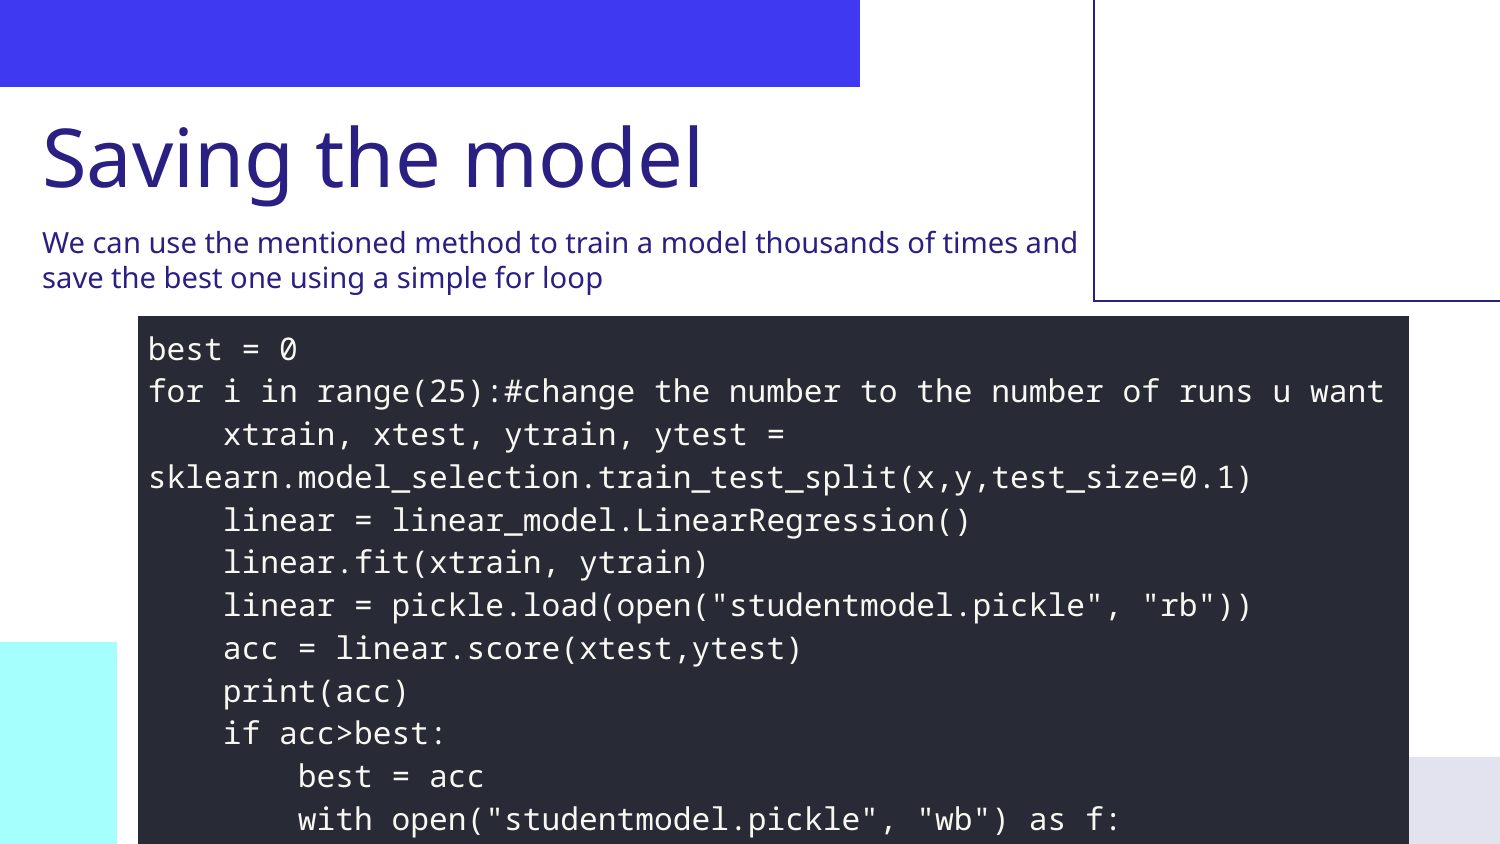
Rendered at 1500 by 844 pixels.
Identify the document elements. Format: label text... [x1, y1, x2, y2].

title Saving the model [26, 109, 926, 209]
table_header best = 0 for i in range(25):#change the number to the number of runs u want xtrain, xtest, ytrain, ytest = sklearn.model_selection.train_test_split(x,y,test_size=0.1) linear = linear_model.LinearRegression() linear.fit(xtrain, ytrain) linear = pickle.load(open("studentmodel.pickle", "rb")) acc = linear.score(xtest,ytest) print(acc) if acc>best: best = acc with open("studentmodel.pickle", "wb") as f: pickle.dump(linear, f) [138, 316, 1409, 844]
subtitle We can use the mentioned method to train a model thousands of times and save the best one using a simple for loop [26, 209, 1106, 572]
